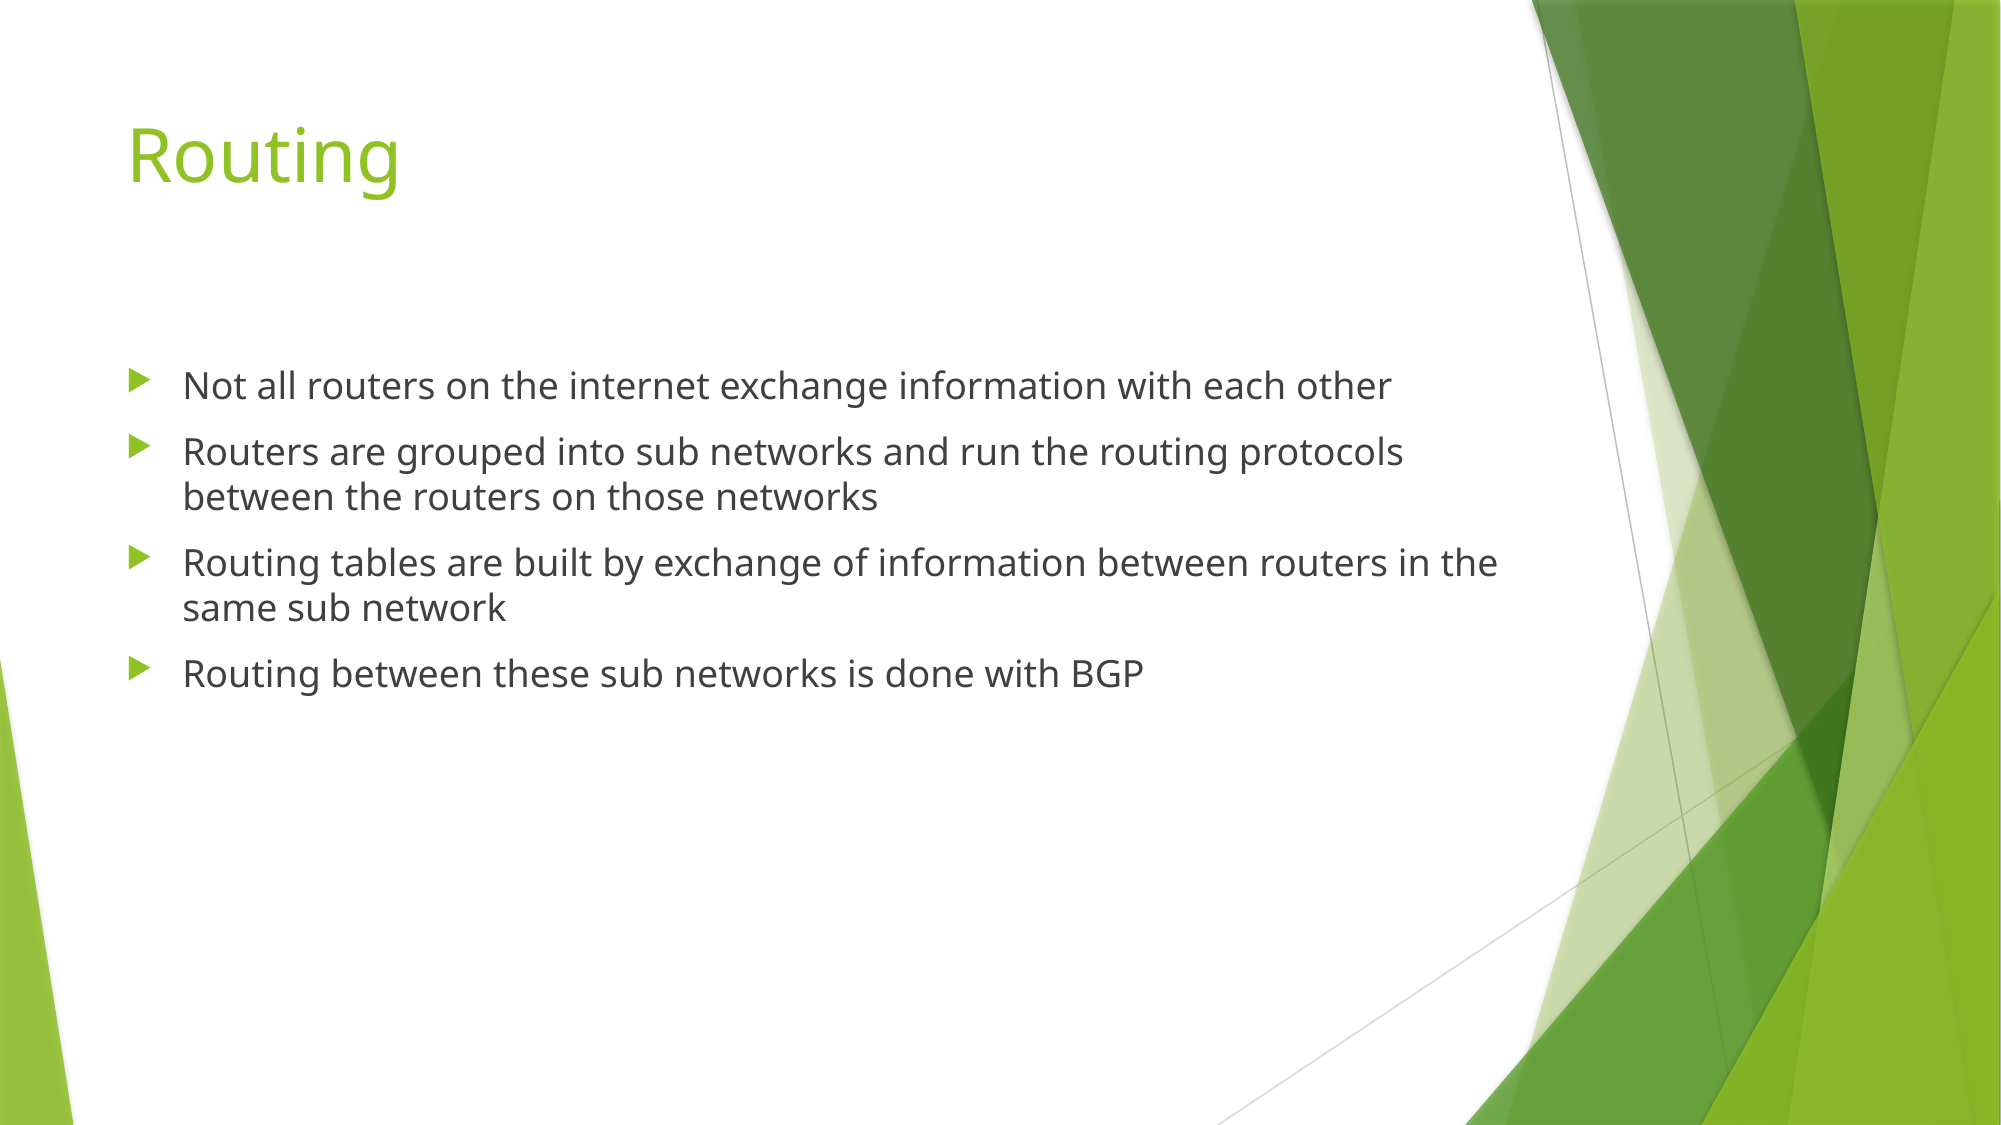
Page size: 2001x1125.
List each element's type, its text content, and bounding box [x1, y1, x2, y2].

list Not all routers on the internet exchange information with each other Routers are grouped into sub networks and run the routing protocols between the routers on those networks Routing tables are built by exchange of information between routers in the same sub network Routing between these sub networks is done with BGP [111, 354, 1522, 992]
title Routing [111, 99, 1522, 317]
